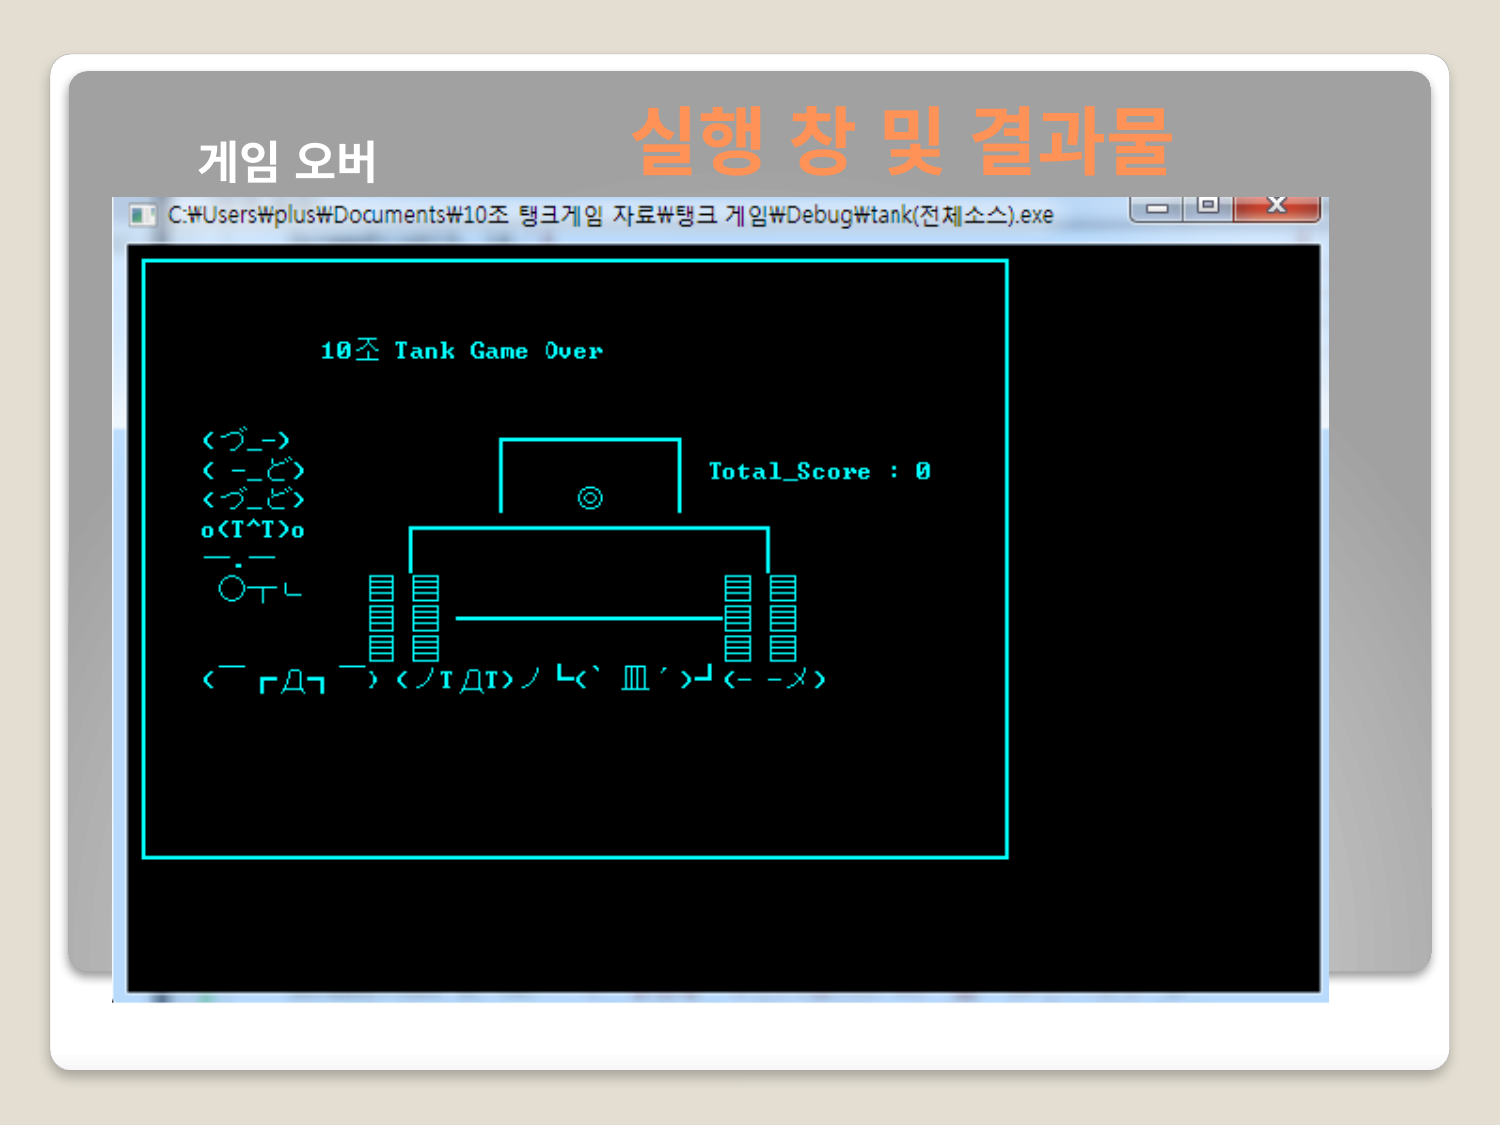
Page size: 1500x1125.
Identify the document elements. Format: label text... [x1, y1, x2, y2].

picture [111, 197, 1329, 1005]
text_box 게임 오버 [183, 126, 514, 196]
title 실행 창 및 결과물 [242, 19, 1500, 192]
